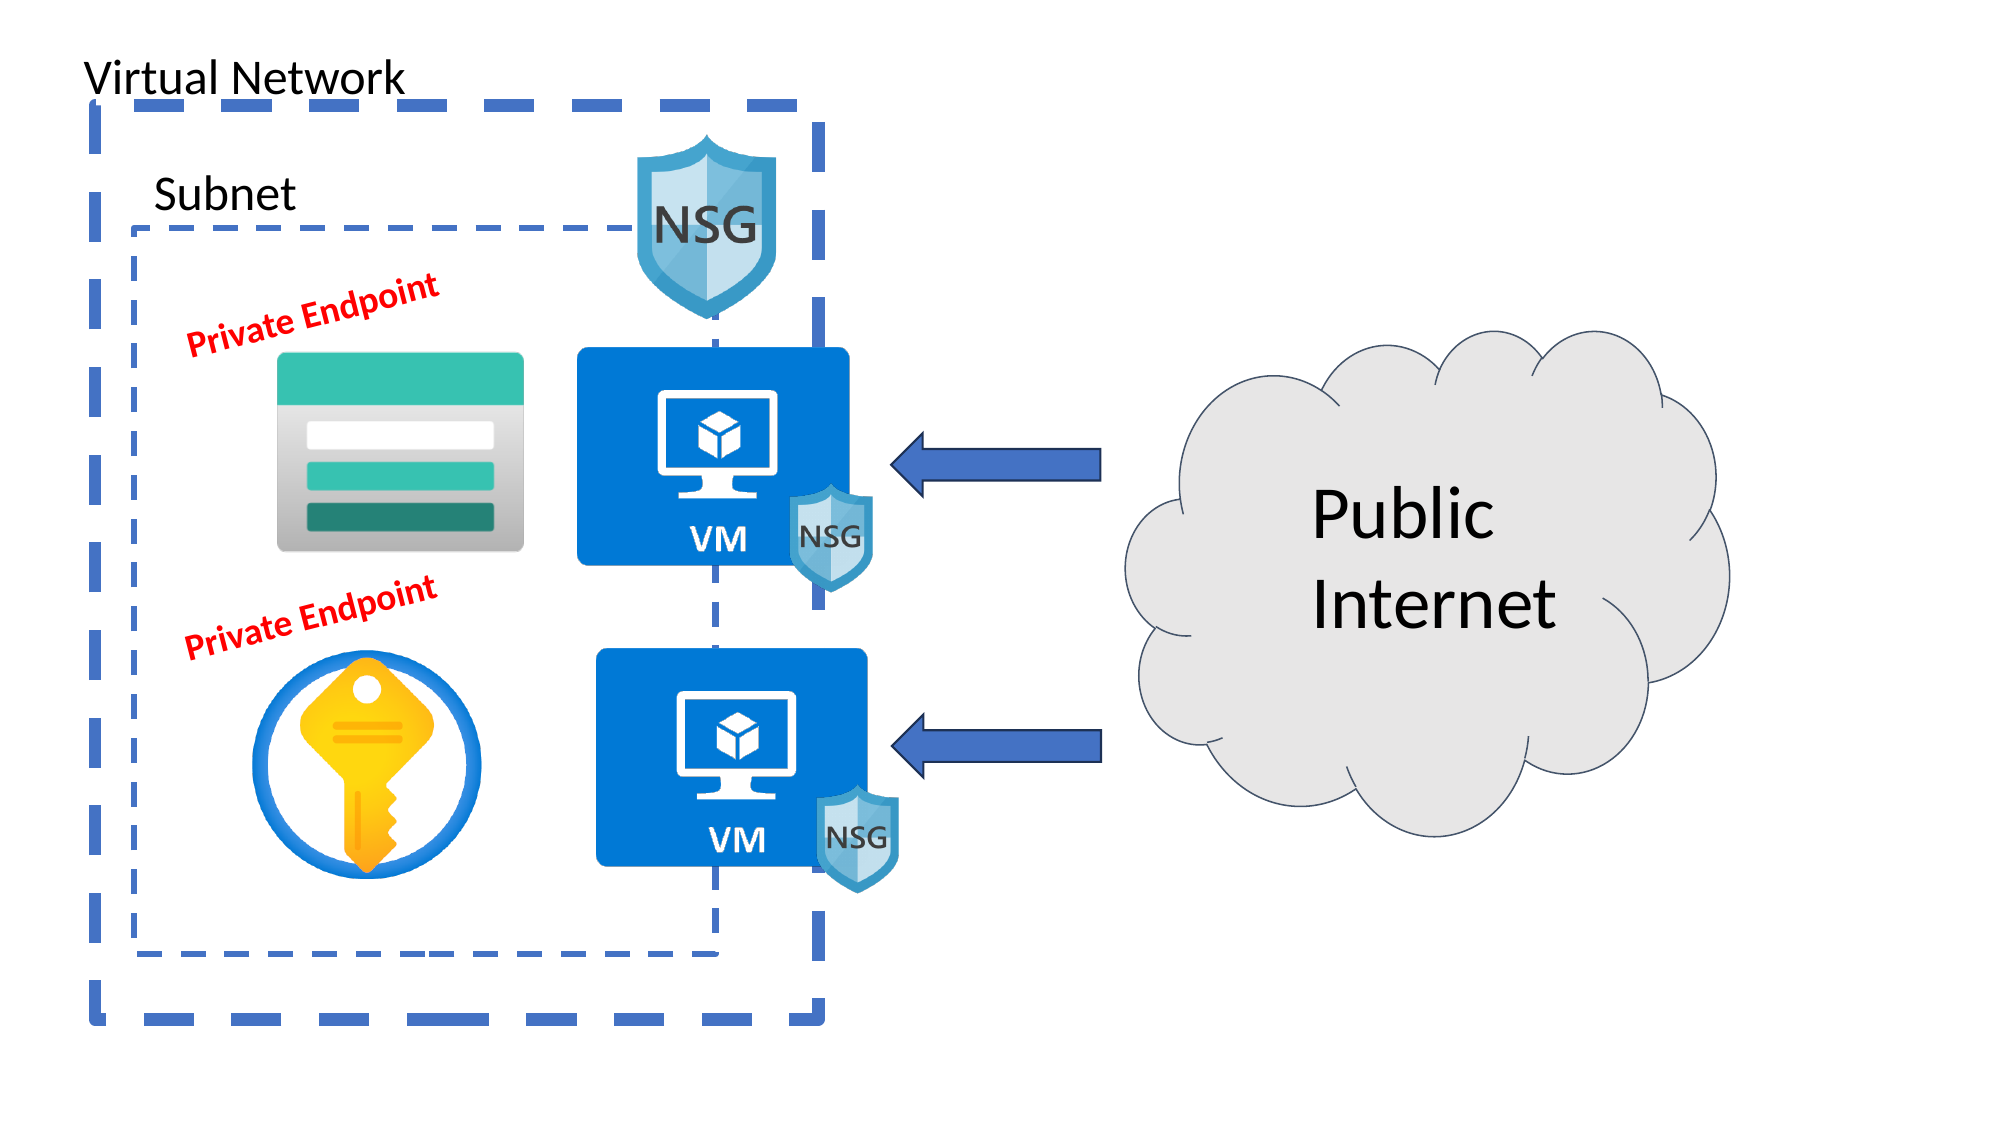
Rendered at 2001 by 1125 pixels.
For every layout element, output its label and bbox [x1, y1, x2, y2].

text_box [52, 24, 1756, 1020]
